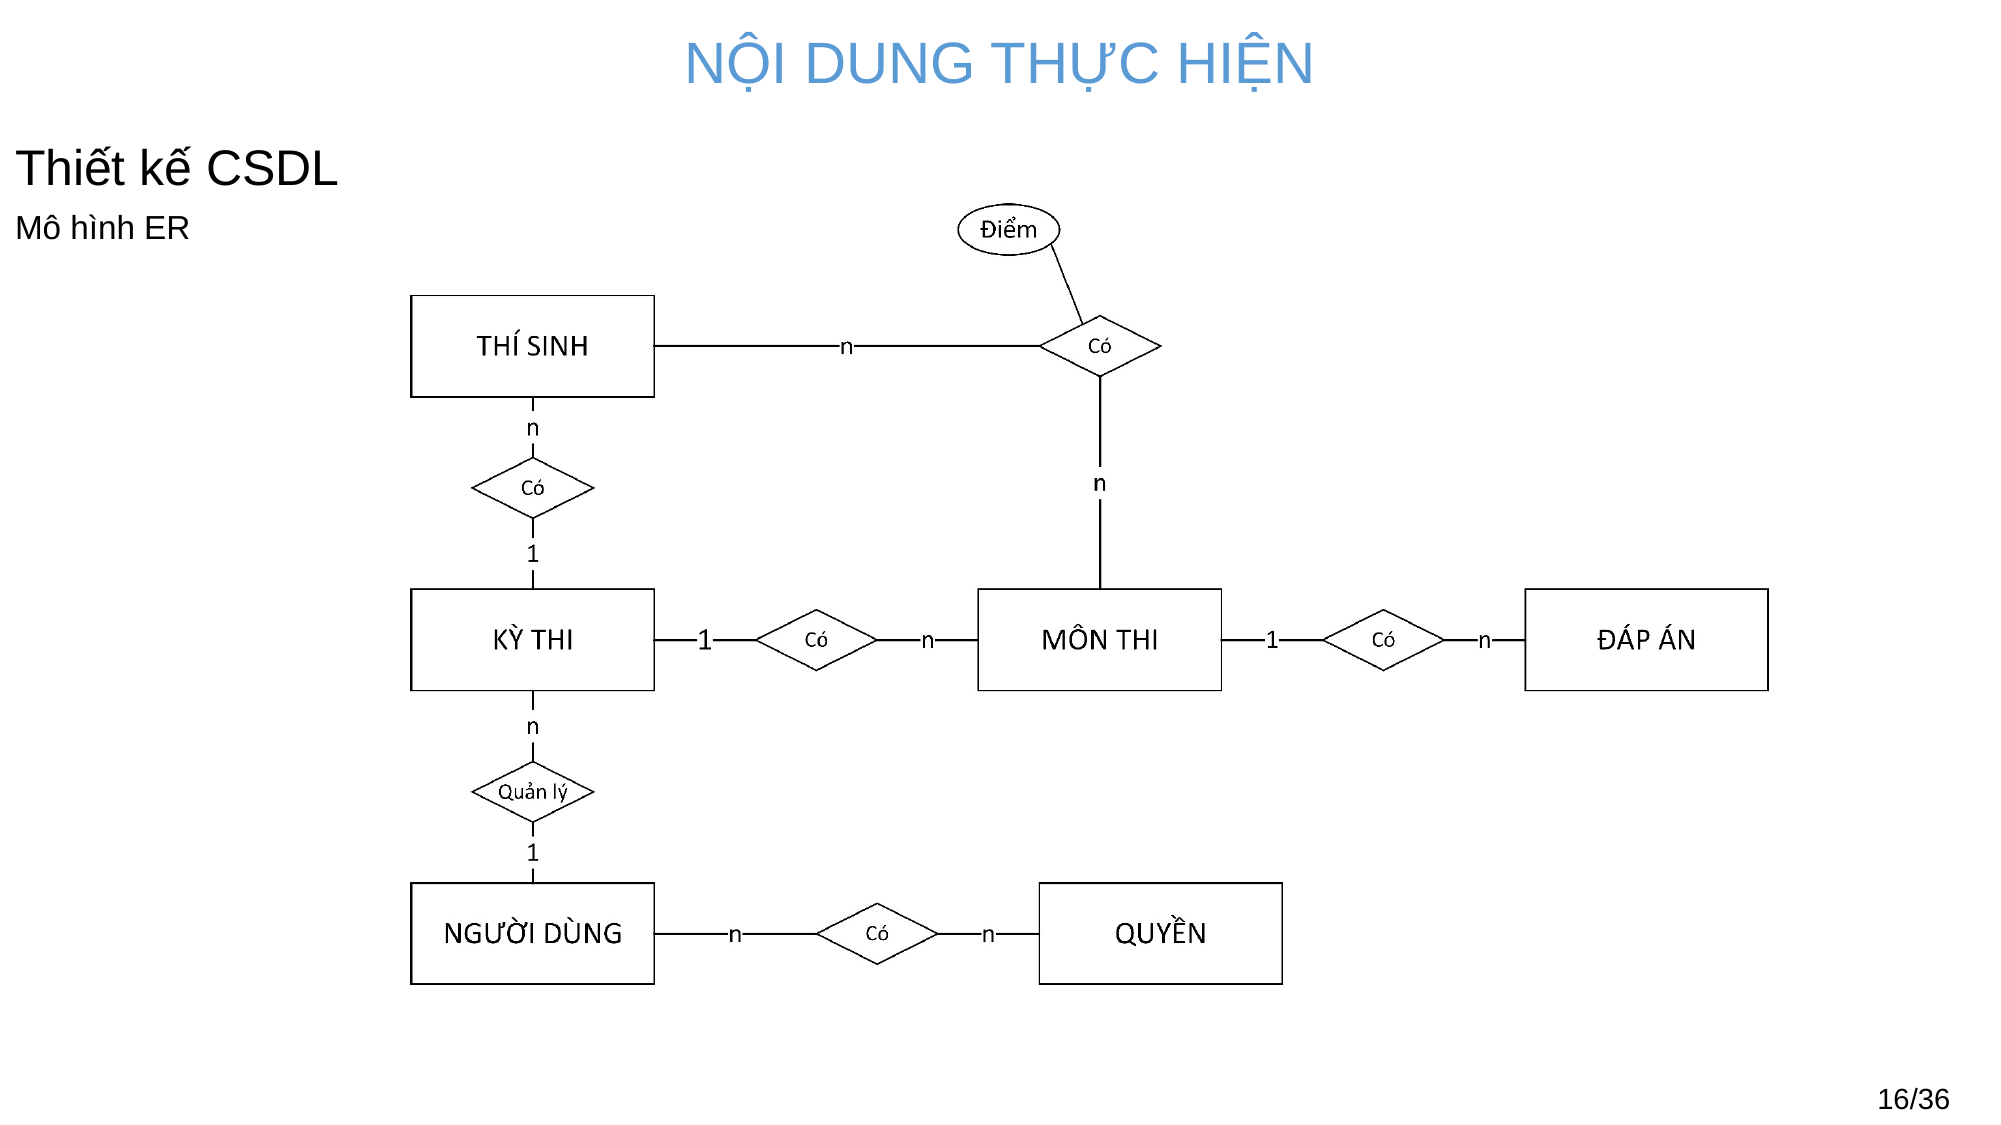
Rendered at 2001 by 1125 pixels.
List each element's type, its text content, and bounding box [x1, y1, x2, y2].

text_box NỘI DUNG THỰC HIỆN [0, 0, 2000, 103]
list Mô hình ER [0, 203, 367, 292]
picture [410, 203, 1769, 985]
title Thiết kế CSDL [0, 135, 1590, 204]
